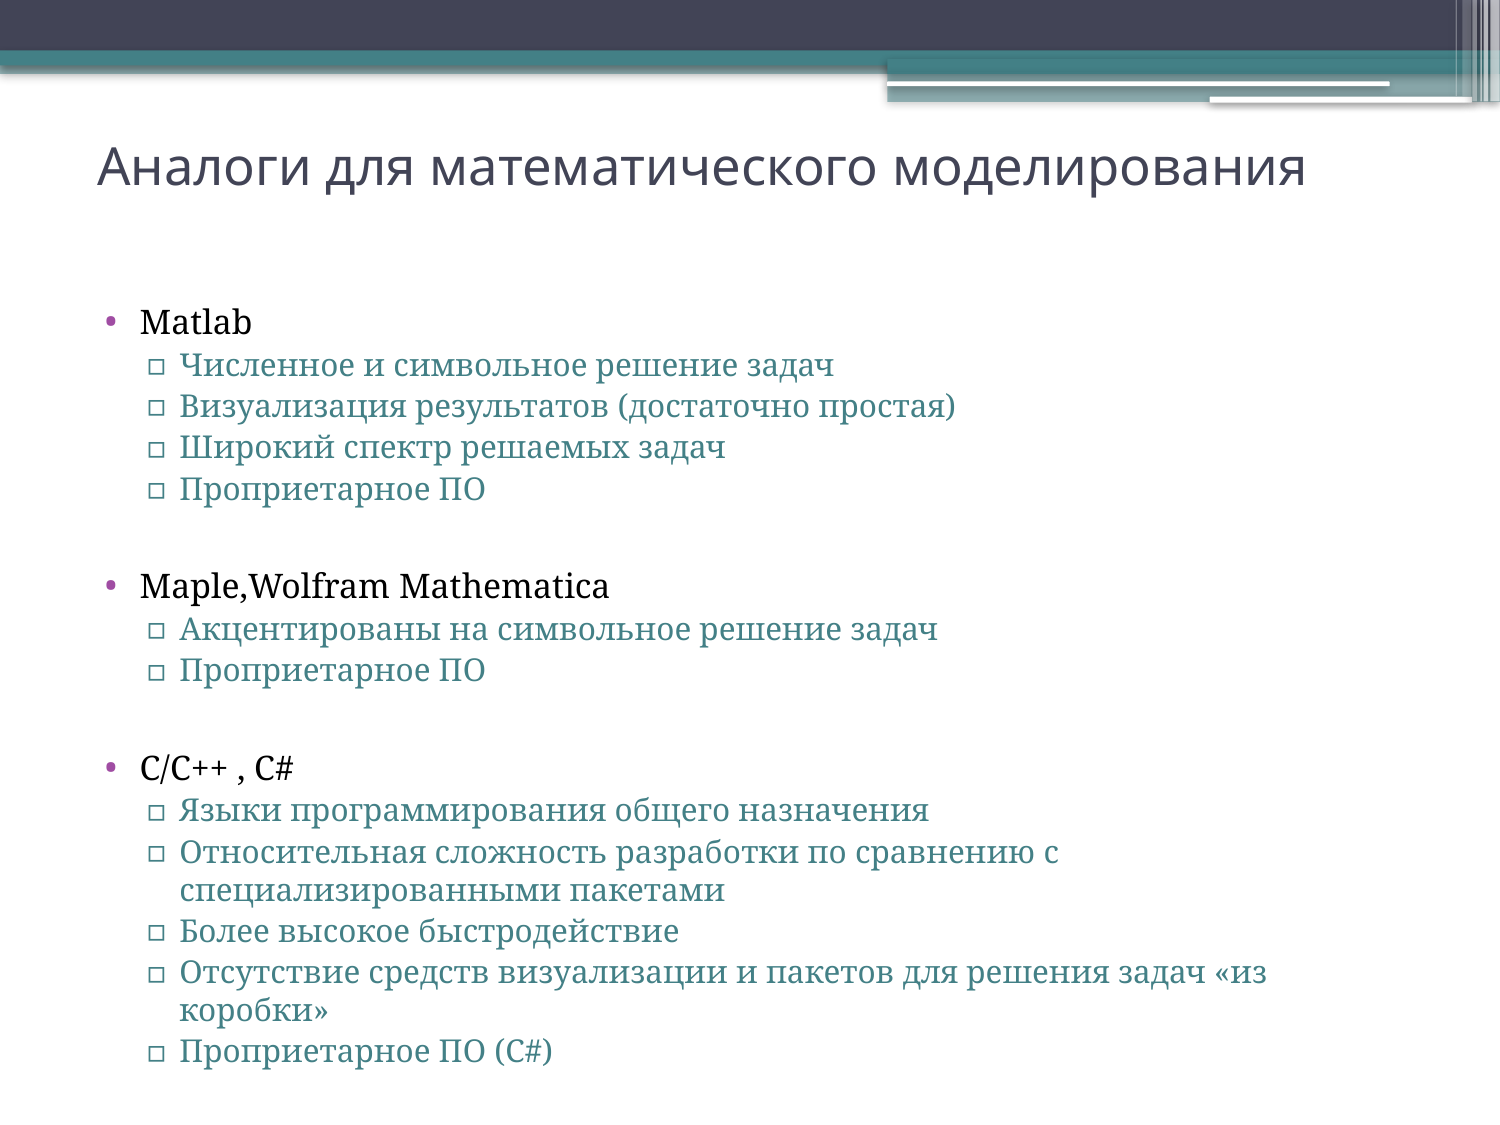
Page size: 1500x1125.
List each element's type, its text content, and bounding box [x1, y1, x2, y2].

list Matlab Численное и символьное решение задач Визуализация результатов (достаточно простая) Широкий спектр решаемых задач Проприетарное ПО Maple,Wolfram Mathematica Акцентированы на символьное решение задач Проприетарное ПО C/C++ , C# Языки программирования общего назначения Относительная сложность разработки по сравнению с специализированными пакетами Более высокое быстродействие Отсутствие средств визуализации и пакетов для решения задач «из коробки» Проприетарное ПО (C#) [74, 292, 1426, 1079]
title Аналоги для математического моделирования [81, 105, 1433, 223]
